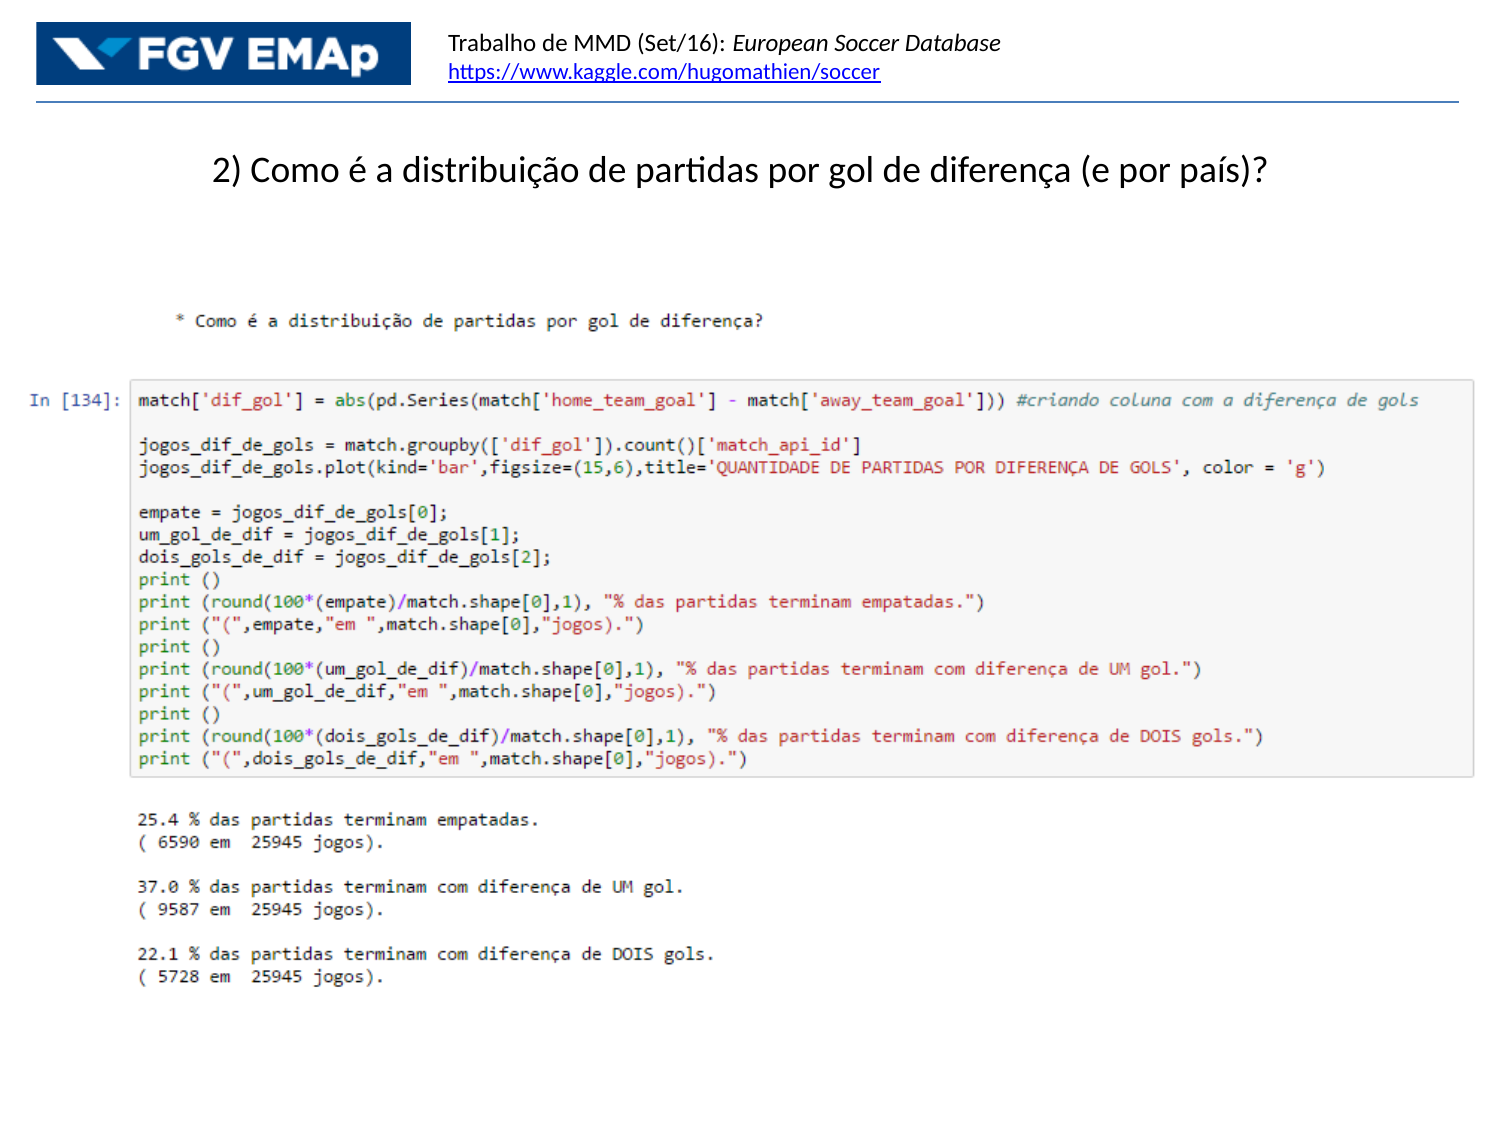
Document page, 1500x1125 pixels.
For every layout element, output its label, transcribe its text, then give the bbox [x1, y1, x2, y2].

picture [14, 294, 1486, 993]
text_box 2) Como é a distribuição de partidas por gol de diferença (e por país)? [197, 137, 1303, 197]
picture [36, 22, 411, 85]
